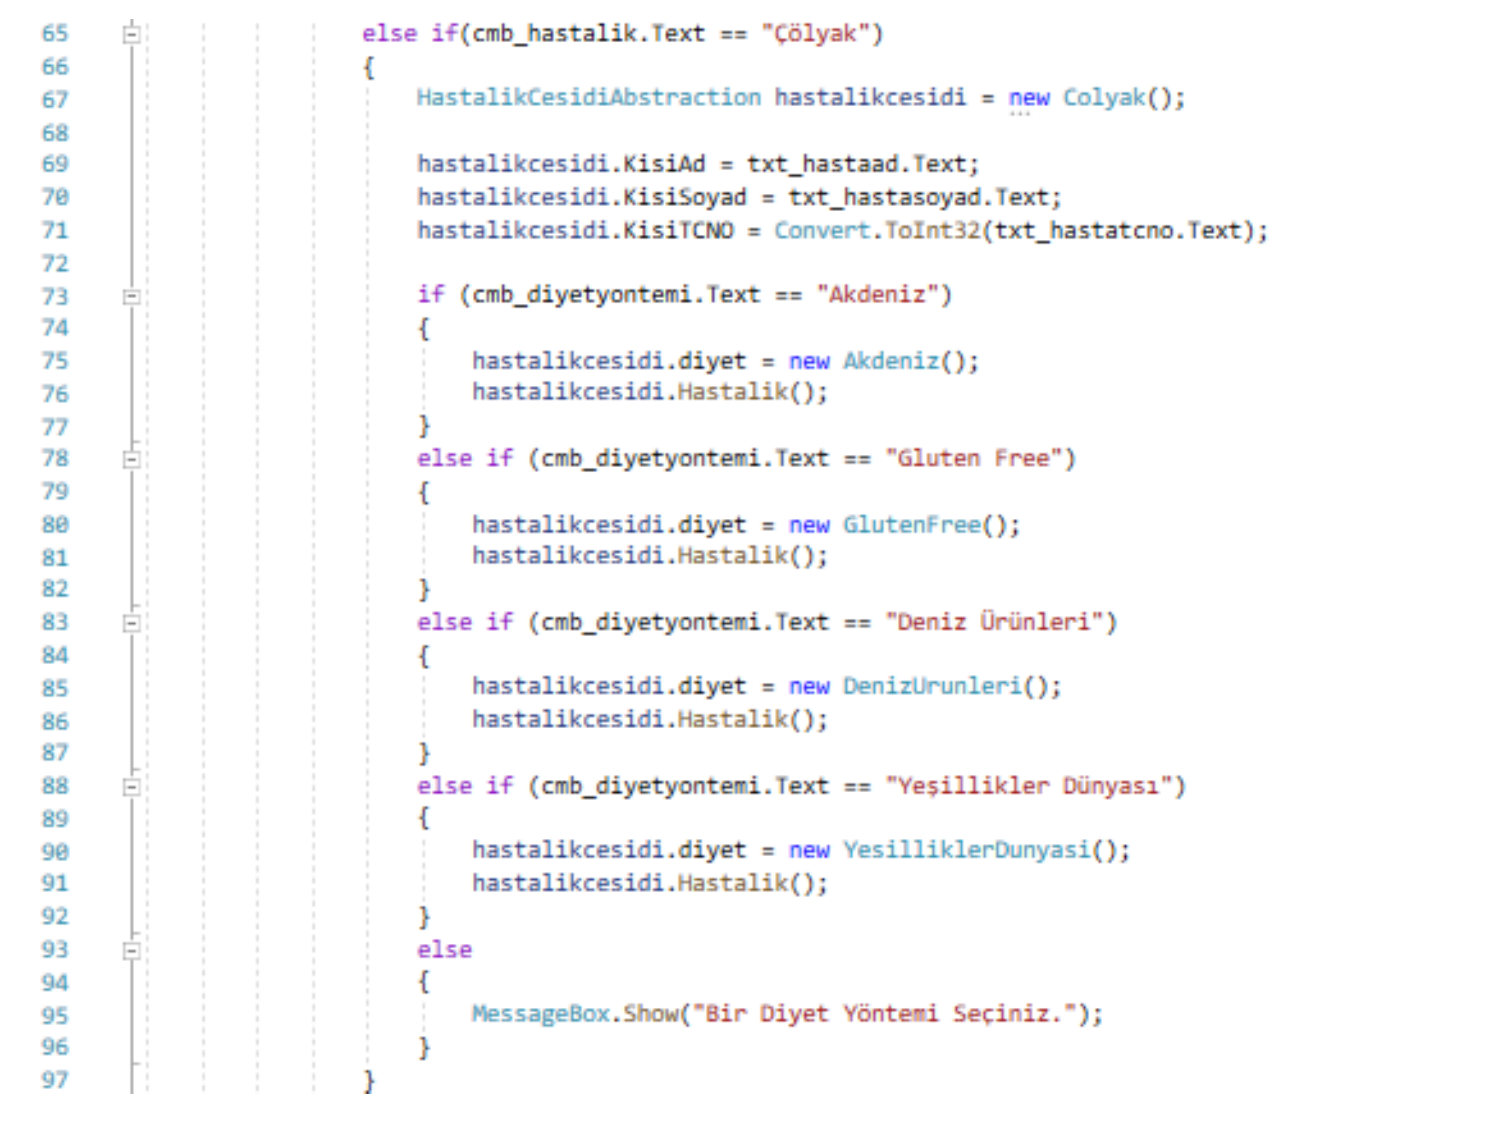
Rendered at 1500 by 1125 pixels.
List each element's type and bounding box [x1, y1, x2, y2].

list [29, 18, 1382, 1095]
